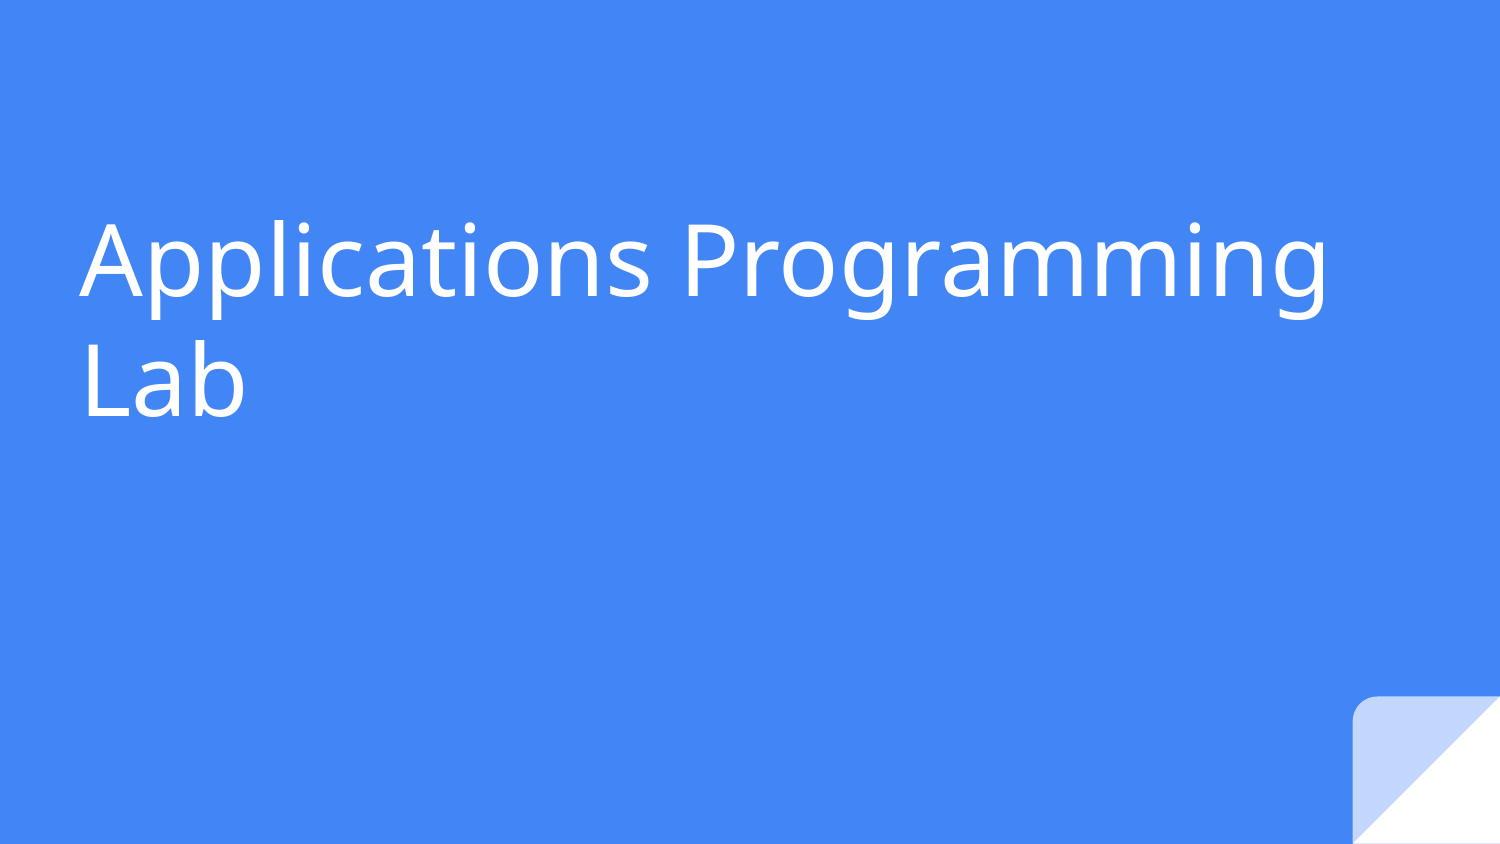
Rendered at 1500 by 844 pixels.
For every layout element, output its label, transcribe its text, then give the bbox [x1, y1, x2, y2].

title Applications Programming Lab [64, 298, 1413, 452]
